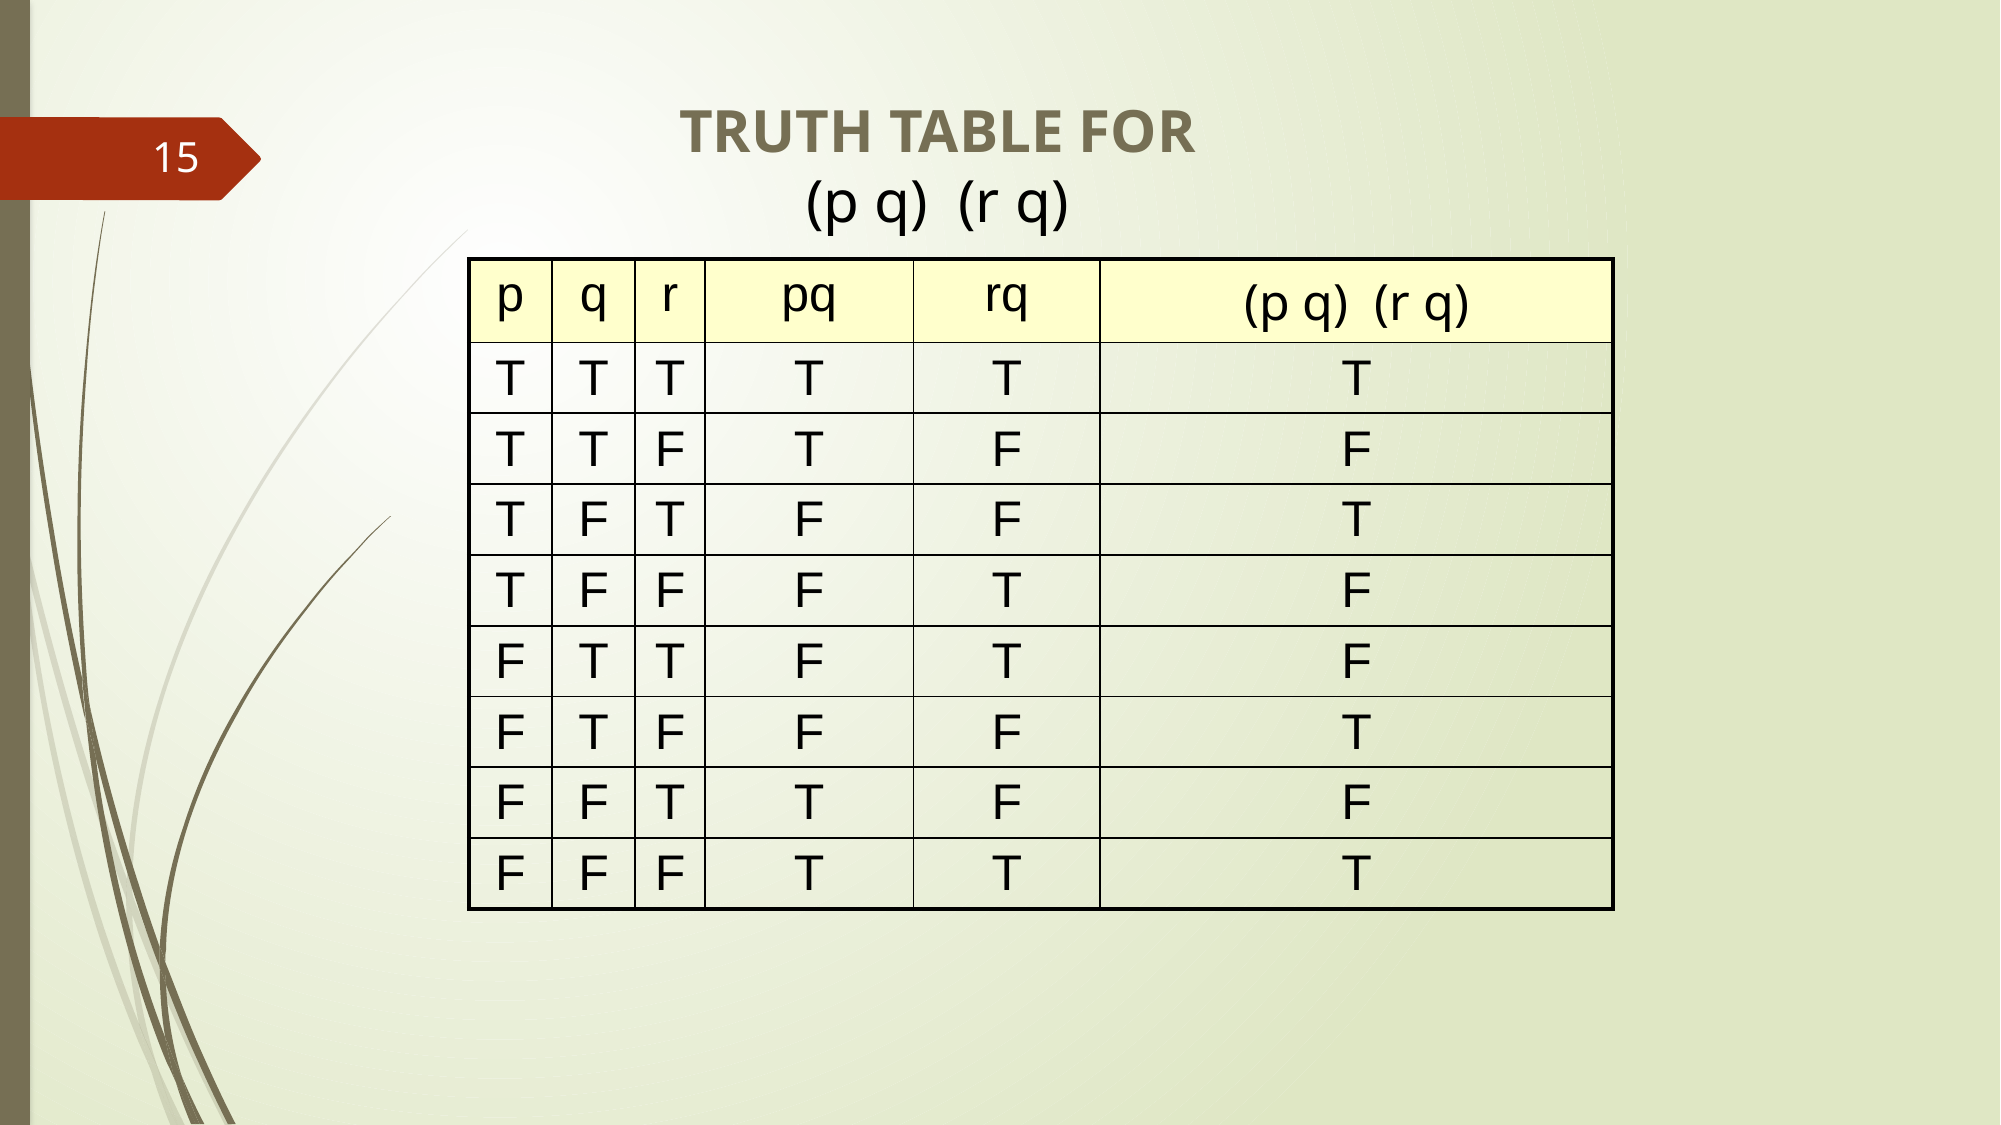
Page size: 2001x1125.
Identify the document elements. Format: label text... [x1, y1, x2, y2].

slide_number 15 [87, 129, 216, 190]
